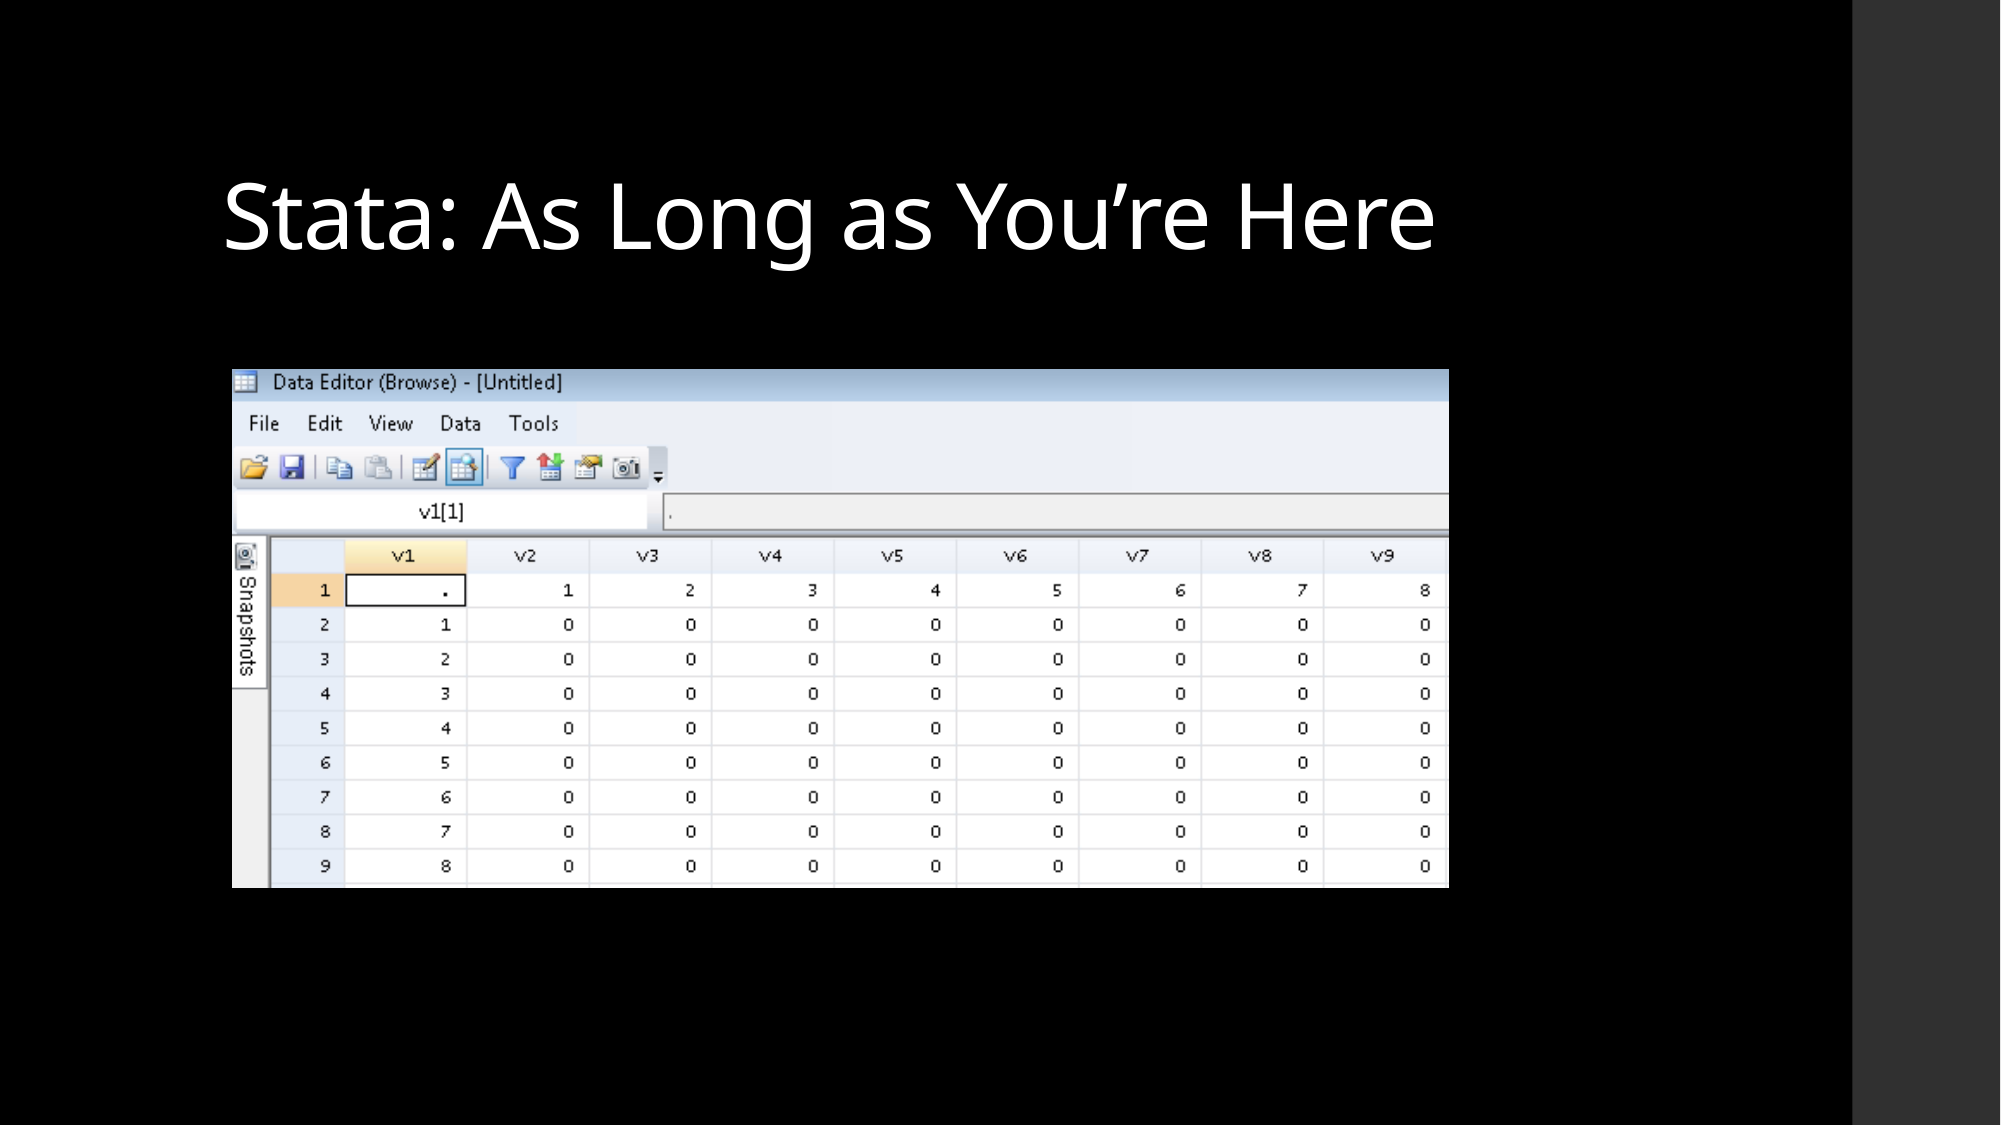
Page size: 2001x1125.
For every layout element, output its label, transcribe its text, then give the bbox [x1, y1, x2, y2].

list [232, 368, 1450, 888]
title Stata: As Long as You’re Here [206, 60, 1797, 278]
